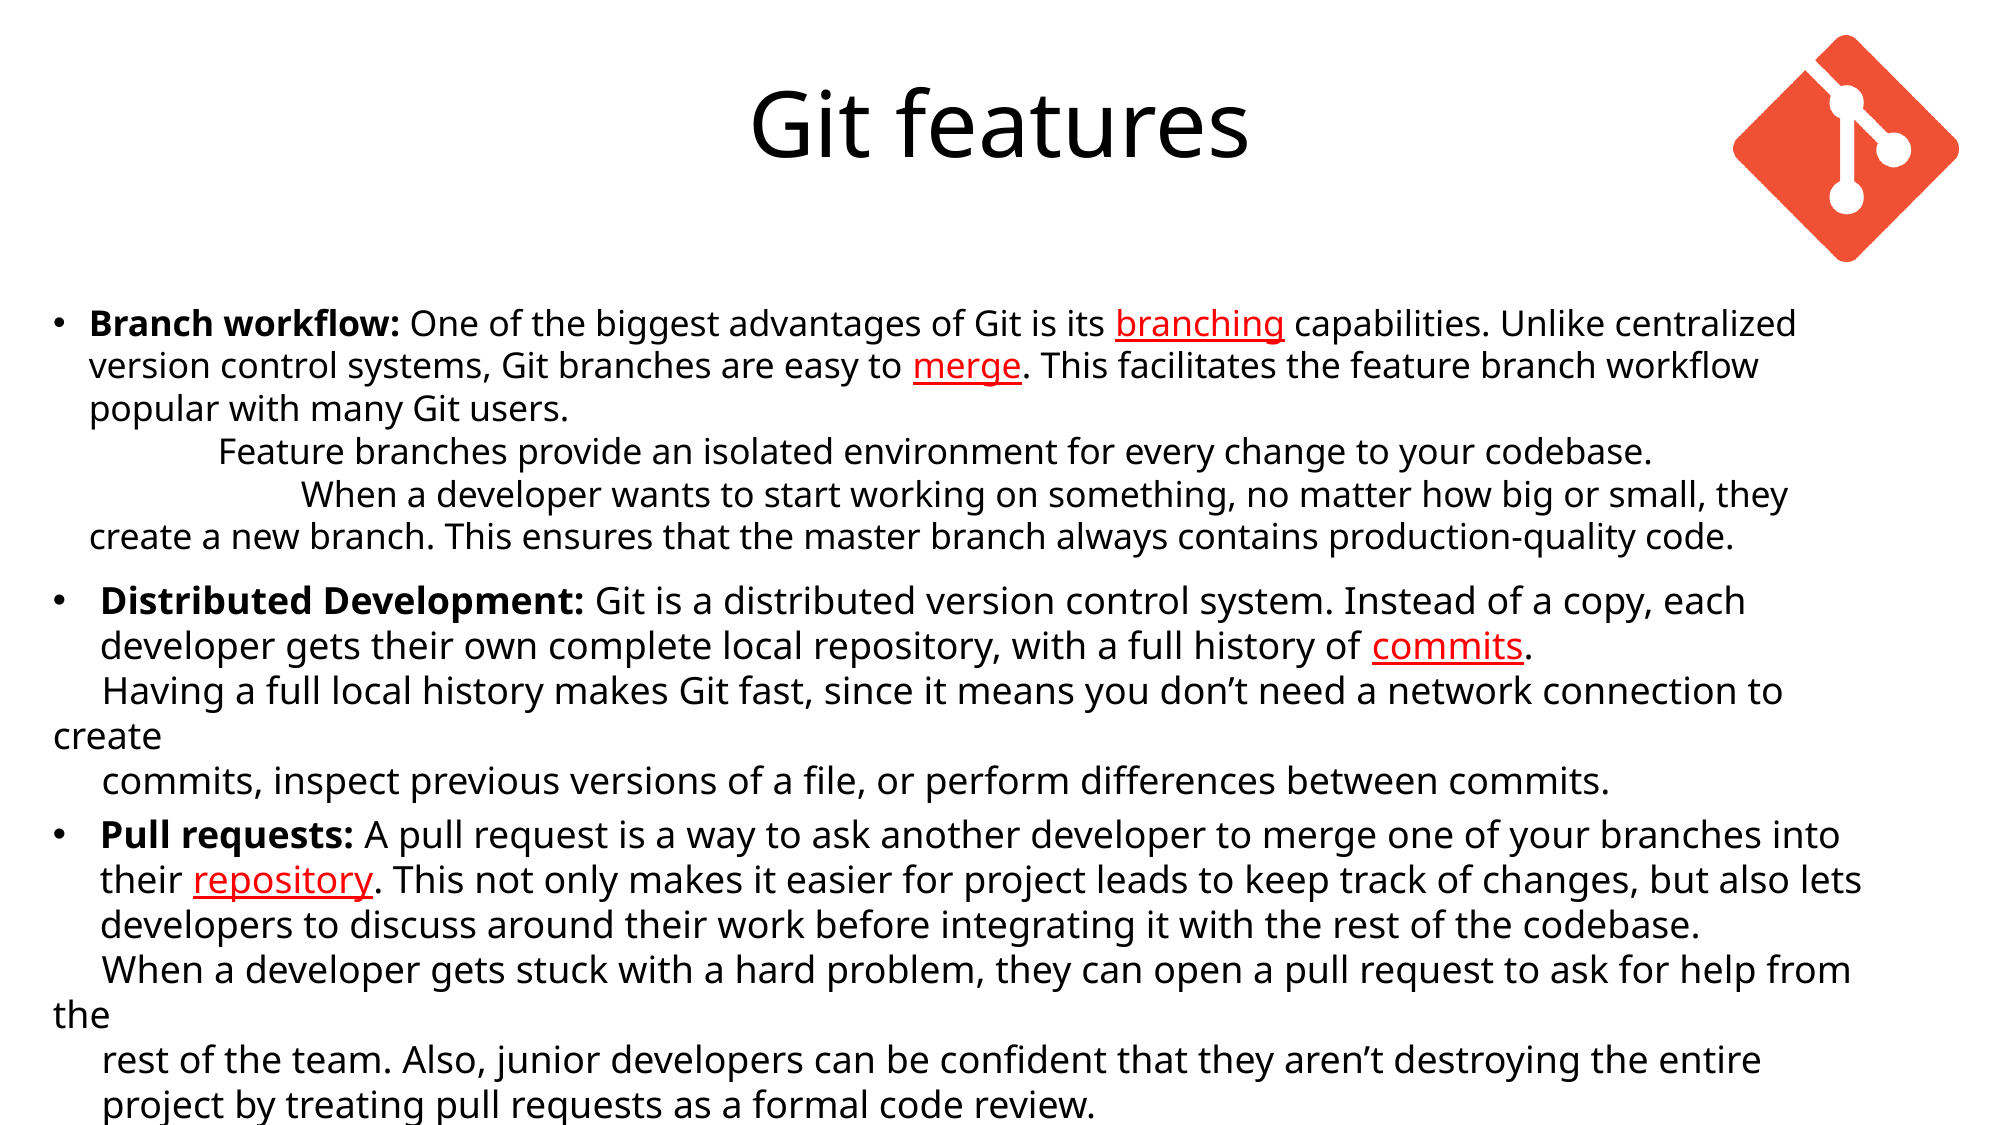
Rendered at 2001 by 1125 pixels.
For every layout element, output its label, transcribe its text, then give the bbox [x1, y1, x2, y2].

title Git features [137, 19, 1863, 237]
text_box Distributed Development: Git is a distributed version control system. Instead of a copy, each developer gets their own complete local repository, with a full history of commits. Having a full local history makes Git fast, since it means you don’t need a network connection to create commits, inspect previous versions of a file, or perform differences between commits. [38, 569, 1902, 803]
list Branch workflow: One of the biggest advantages of Git is its branching capabilities. Unlike centralized version control systems, Git branches are easy to merge. This facilitates the feature branch workflow popular with many Git users. Feature branches provide an isolated environment for every change to your codebase. When a developer wants to start working on something, no matter how big or small, they create a new branch. This ensures that the master branch always contains production-quality code. [38, 293, 1902, 569]
text_box Pull requests: A pull request is a way to ask another developer to merge one of your branches into their repository. This not only makes it easier for project leads to keep track of changes, but also lets developers to discuss around their work before integrating it with the rest of the codebase. When a developer gets stuck with a hard problem, they can open a pull request to ask for help from the rest of the team. Also, junior developers can be confident that they aren’t destroying the entire project by treating pull requests as a formal code review. [38, 803, 1902, 1125]
picture [1732, 35, 1959, 262]
